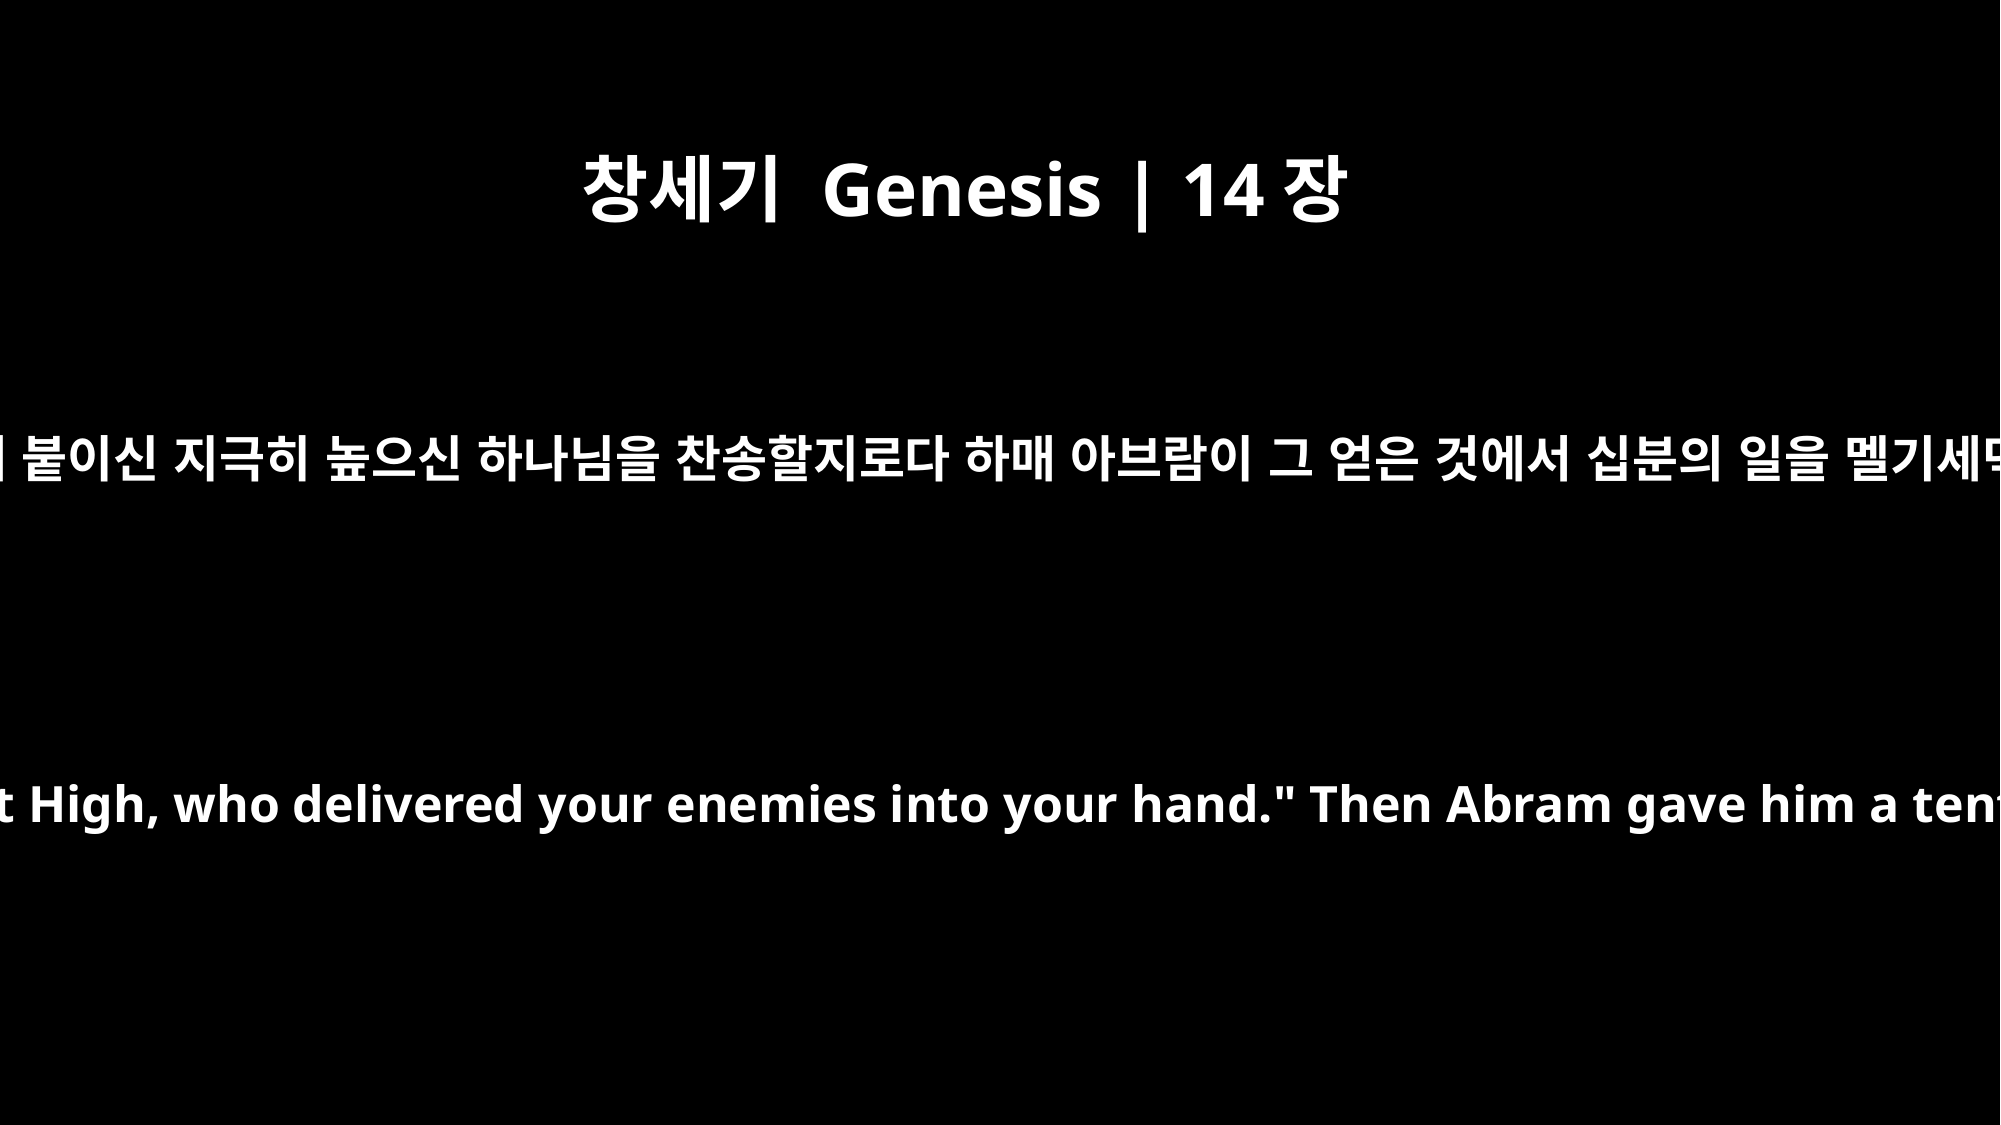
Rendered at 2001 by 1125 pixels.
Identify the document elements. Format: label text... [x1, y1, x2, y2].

text_box 창세기 Genesis | 14장 [566, 136, 1365, 239]
text_box And blessed be God Most High, who delivered your enemies into your hand." Then Abram gave him a tenth of everything. [0, 764, 2000, 840]
text_box 20 너희 대적을 네 손에 붙이신 지극히 높으신 하나님을 찬송할지로다 하매 아브람이 그 얻은 것에서 십분의 일을 멜기세덱에게 주었더라 [0, 359, 2000, 495]
